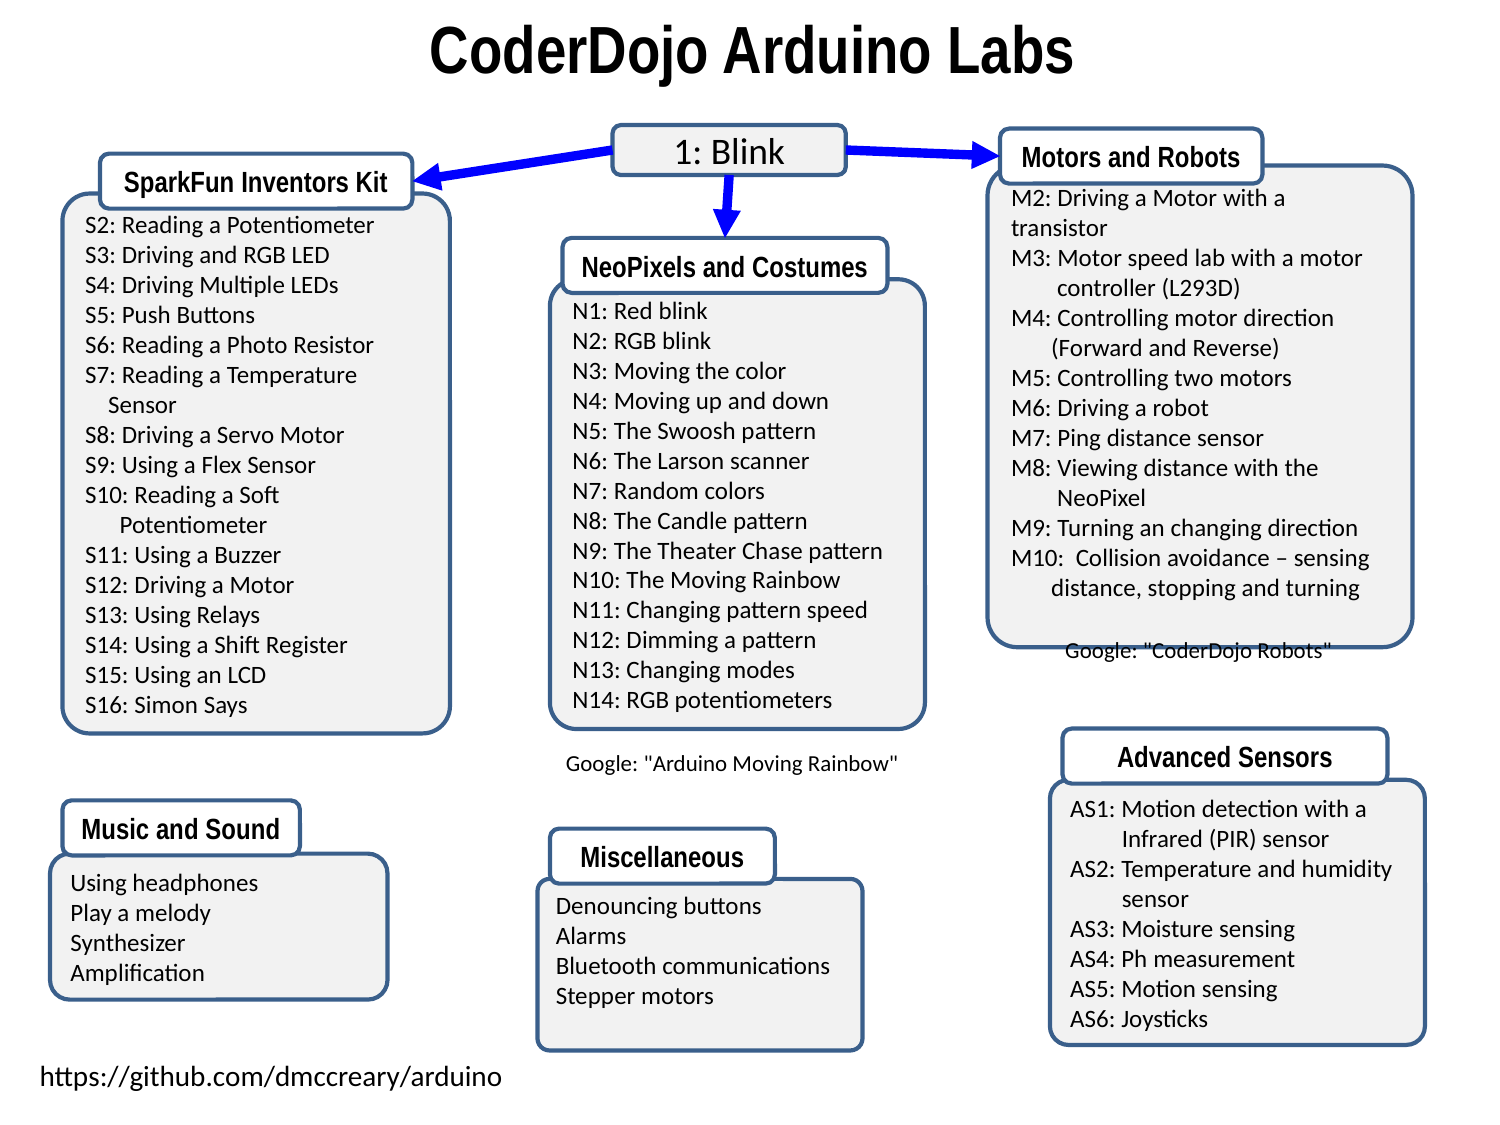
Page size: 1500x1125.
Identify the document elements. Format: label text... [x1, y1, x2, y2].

text_box Miscellaneous [547, 826, 778, 886]
text_box CoderDojo Arduino Labs [414, 0, 1092, 95]
text_box NeoPixels and Costumes [560, 235, 890, 296]
text_box 1: Blink [610, 122, 848, 178]
text_box Music and Sound [60, 798, 303, 858]
text_box Using headphones Play a melody Synthesizer Amplification [47, 851, 390, 1002]
text_box S2: Reading a Potentiometer S3: Driving and RGB LED S4: Driving Multiple LEDs S5: Push Buttons S6: Reading a Photo Resistor S7: Reading a Temperature Sensor S8: Driving a Servo Motor S9: Using a Flex Sensor S10: Reading a Soft Potentiometer S11: Using a Buzzer S12: Driving a Motor S13: Using Relays S14: Using a Shift Register S15: Using an LCD S16: Simon Says [60, 191, 453, 736]
text_box SparkFun Inventors Kit [97, 151, 415, 211]
text_box Google: "CoderDojo Robots" [1050, 628, 1348, 671]
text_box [412, 149, 613, 182]
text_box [724, 174, 730, 238]
text_box Advanced Sensors [1060, 726, 1390, 786]
text_box Google: "Arduino Moving Rainbow" [550, 740, 914, 783]
text_box Denouncing buttons Alarms Bluetooth communications Stepper motors [535, 876, 865, 1053]
text_box N1: Red blink N2: RGB blink N3: Moving the color N4: Moving up and down N5: The Swoosh pattern N6: The Larson scanner N7: Random colors N8: The Candle pattern N9: The Theater Chase pattern N10: The Moving Rainbow N11: Changing pattern speed N12: Dimming a pattern N13: Changing modes N14: RGB potentiometers [547, 277, 928, 732]
text_box M2: Driving a Motor with a transistor M3: Motor speed lab with a motor controller (L293D) M4: Controlling motor direction (Forward and Reverse) M5: Controlling two motors M6: Driving a robot M7: Ping distance sensor M8: Viewing distance with the NeoPixel M9: Turning an changing direction M10: Collision avoidance – sensing distance, stopping and turning [985, 163, 1415, 650]
text_box https://github.com/dmccreary/arduino [24, 1049, 538, 1100]
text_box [845, 149, 1001, 157]
text_box Motors and Robots [997, 126, 1265, 186]
text_box AS1: Motion detection with a Infrared (PIR) sensor AS2: Temperature and humidity sensor AS3: Moisture sensing AS4: Ph measurement AS5: Motion sensing AS6: Joysticks [1047, 777, 1428, 1048]
